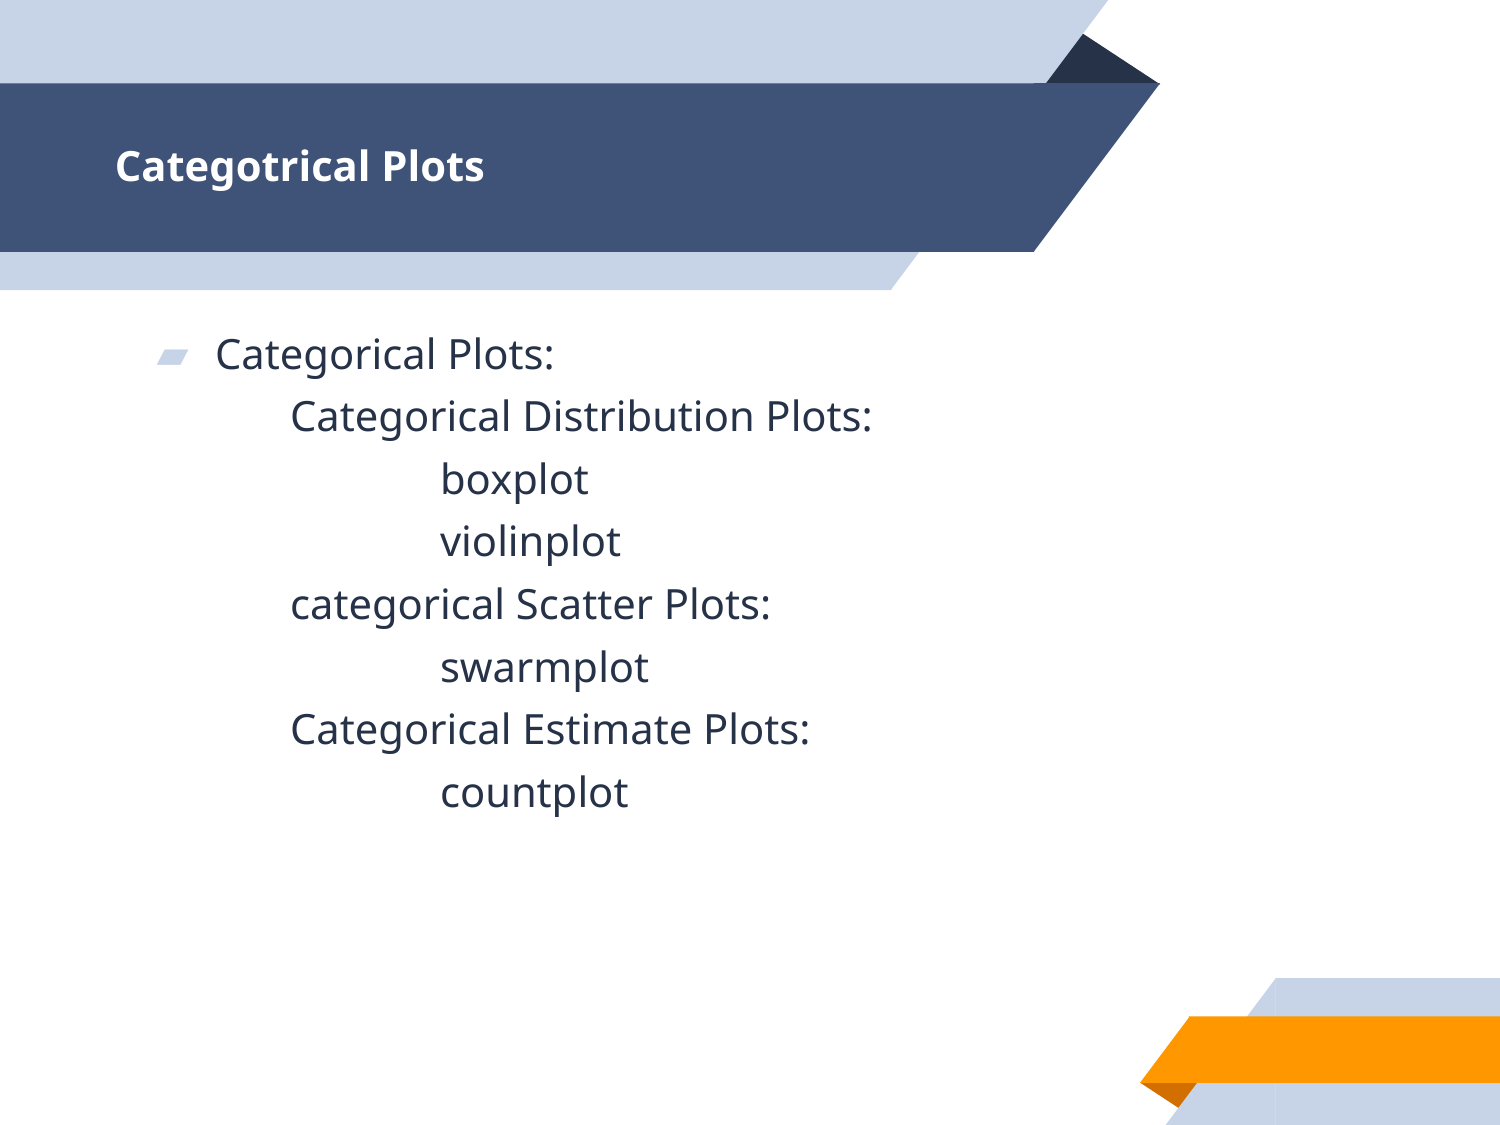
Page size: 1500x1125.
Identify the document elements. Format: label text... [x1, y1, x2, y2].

title Categotrical Plots [99, 124, 963, 238]
text_box Categorical Plots: Categorical Distribution Plots: boxplot violinplot categorical Scatter Plots: swarmplot Categorical Estimate Plots: countplot [125, 312, 1131, 1001]
